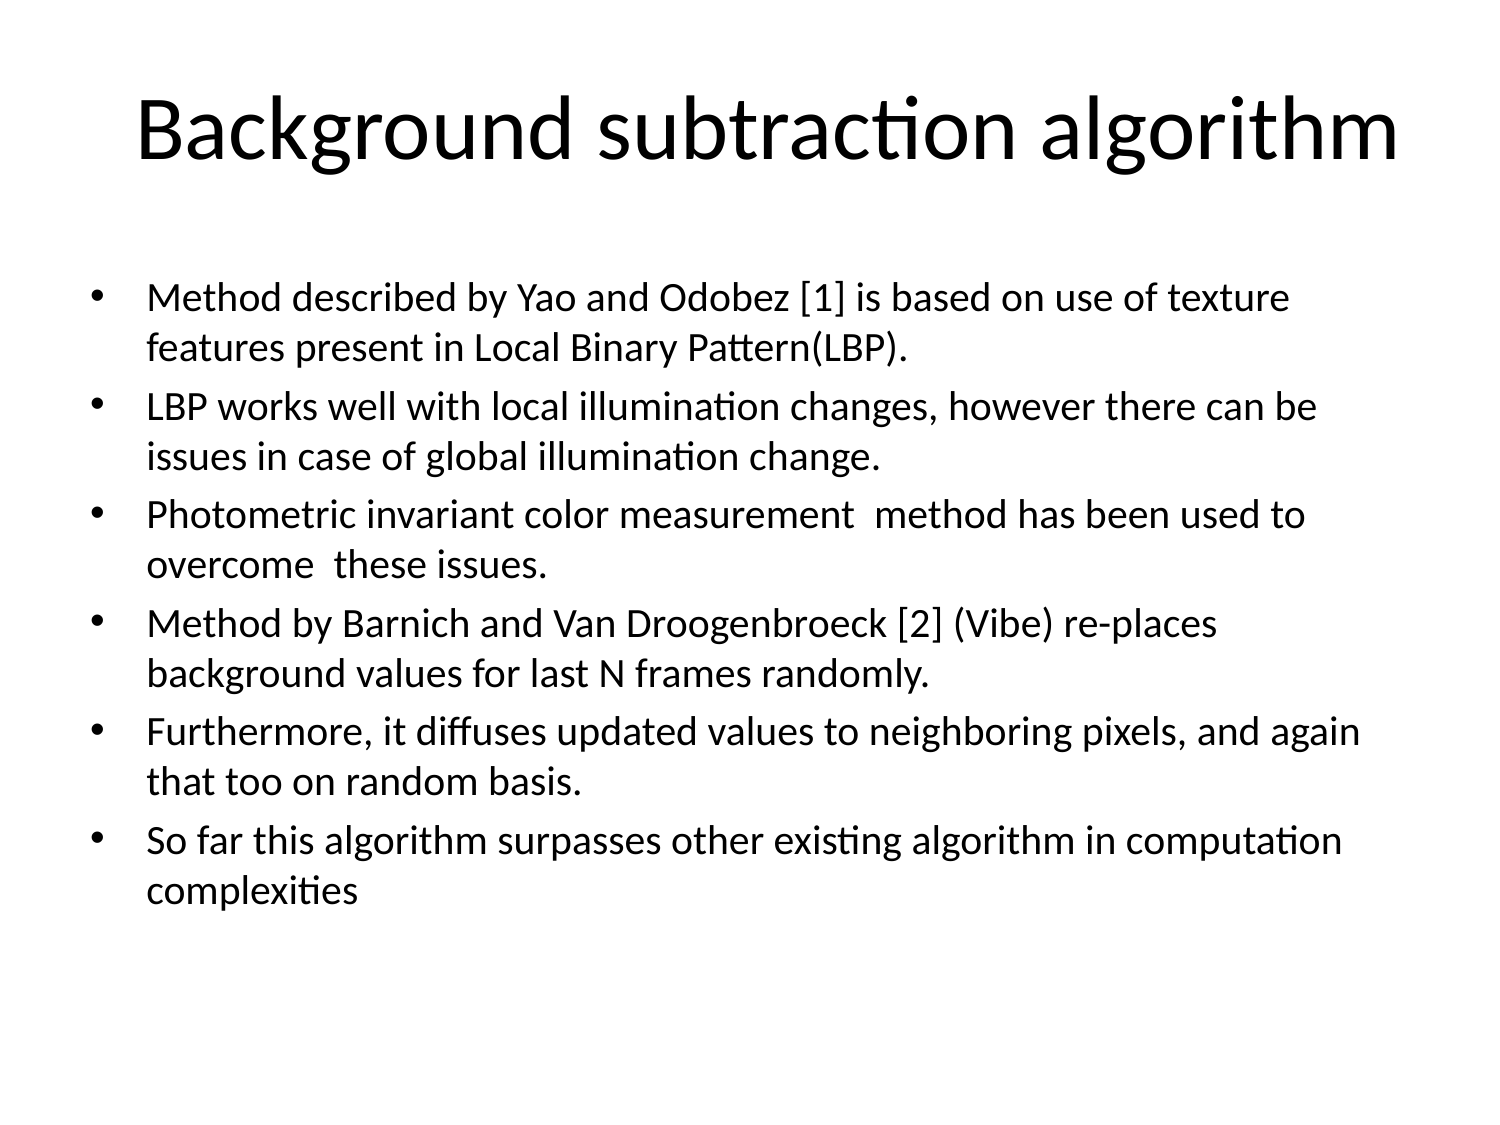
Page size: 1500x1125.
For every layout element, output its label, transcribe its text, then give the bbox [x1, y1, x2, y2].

title Background subtraction algorithm [112, 45, 1425, 200]
list Method described by Yao and Odobez [1] is based on use of texture features present in Local Binary Pattern(LBP). LBP works well with local illumination changes, however there can be issues in case of global illumination change. Photometric invariant color measurement method has been used to overcome these issues. Method by Barnich and Van Droogenbroeck [2] (Vibe) re-places background values for last N frames randomly. Furthermore, it diffuses updated values to neighboring pixels, and again that too on random basis. So far this algorithm surpasses other existing algorithm in computation complexities [75, 262, 1425, 1005]
